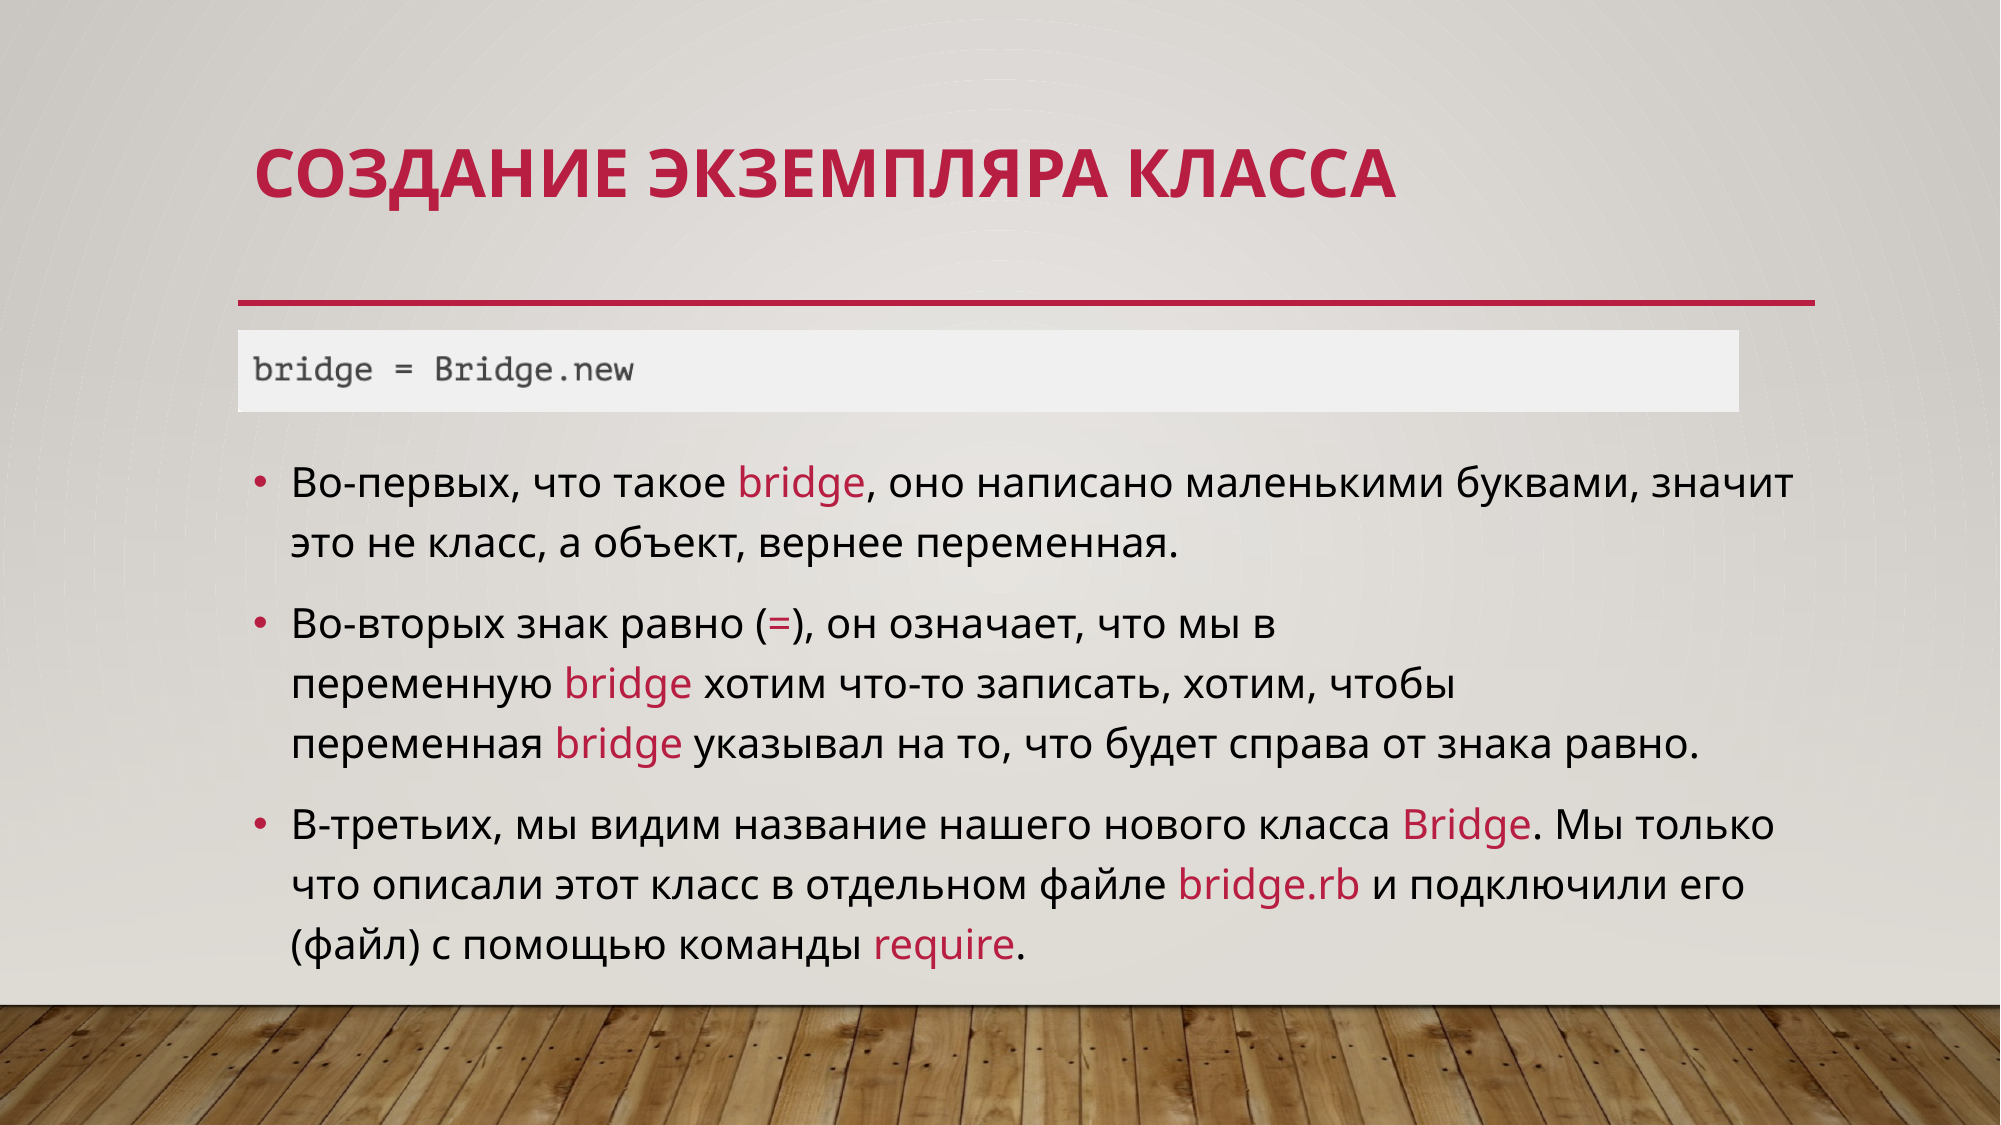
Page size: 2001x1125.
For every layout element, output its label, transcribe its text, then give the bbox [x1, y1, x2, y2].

picture [237, 330, 1739, 413]
picture [0, 1005, 2000, 1125]
text_box Во-первых, что такое bridge, оно написано маленькими буквами, значит это не класс, а объект, вернее переменная. Во-вторых знак равно (=), он означает, что мы в переменную bridge хотим что-то записать, хотим, чтобы переменная bridge указывал на то, что будет справа от знака равно. В-третьих, мы видим название нашего нового класса Bridge. Мы только что описали этот класс в отдельном файле bridge.rb и подключили его (файл) с помощью команды require. [238, 438, 1814, 993]
title Создание экземпляра класса [238, 131, 1814, 305]
